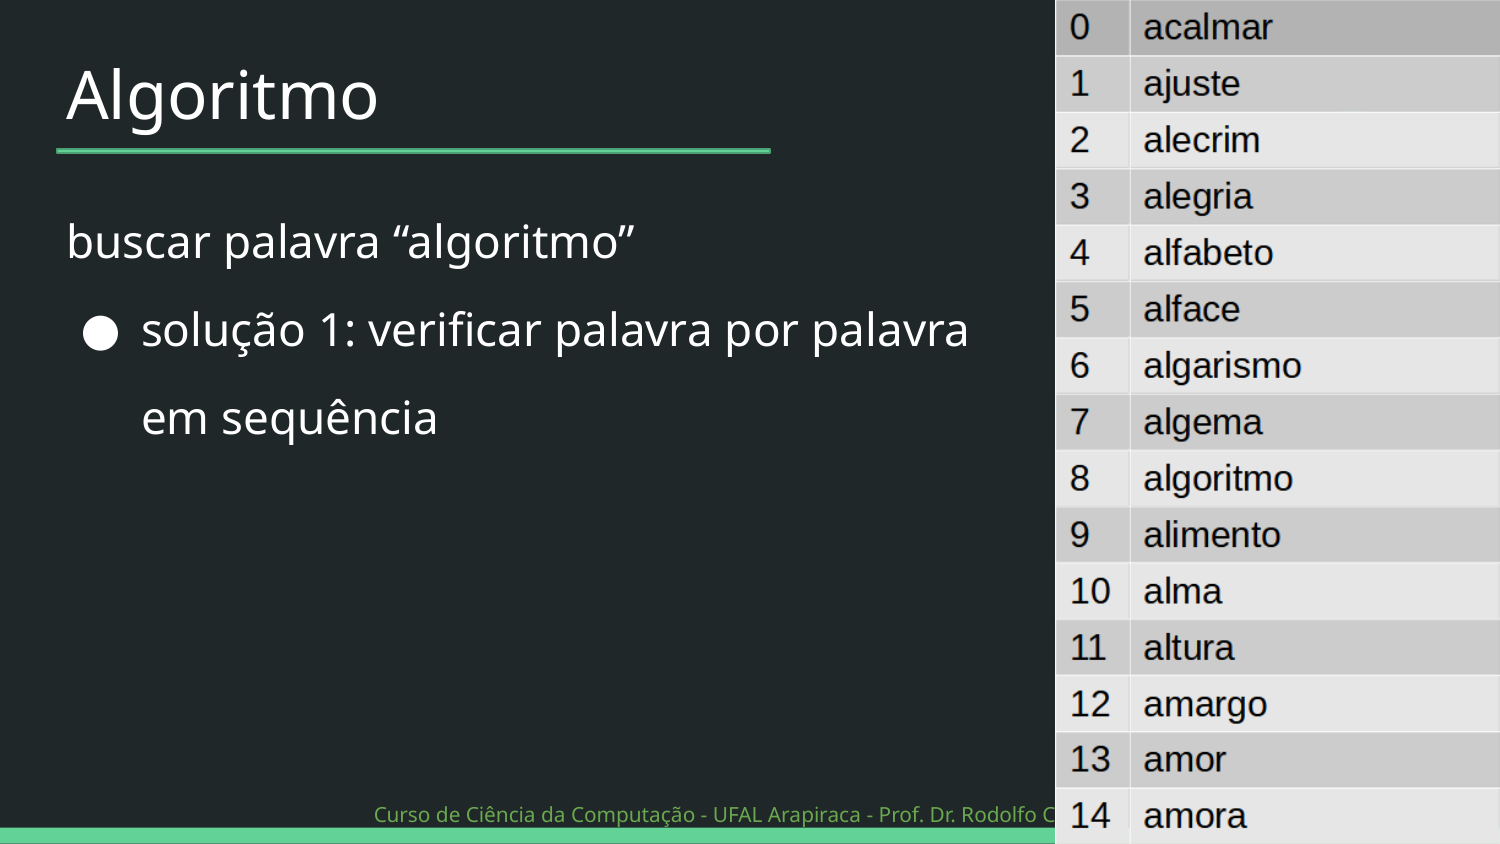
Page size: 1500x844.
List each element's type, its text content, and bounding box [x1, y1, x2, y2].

title Algoritmo [51, 37, 1050, 147]
picture [1055, 0, 1500, 844]
text_box [57, 148, 770, 154]
text_box Curso de Ciência da Computação - UFAL Arapiraca - Prof. Dr. Rodolfo Carneiro [0, 789, 1050, 840]
list buscar palavra “algoritmo” solução 1: verificar palavra por palavra em sequência [51, 189, 1050, 750]
